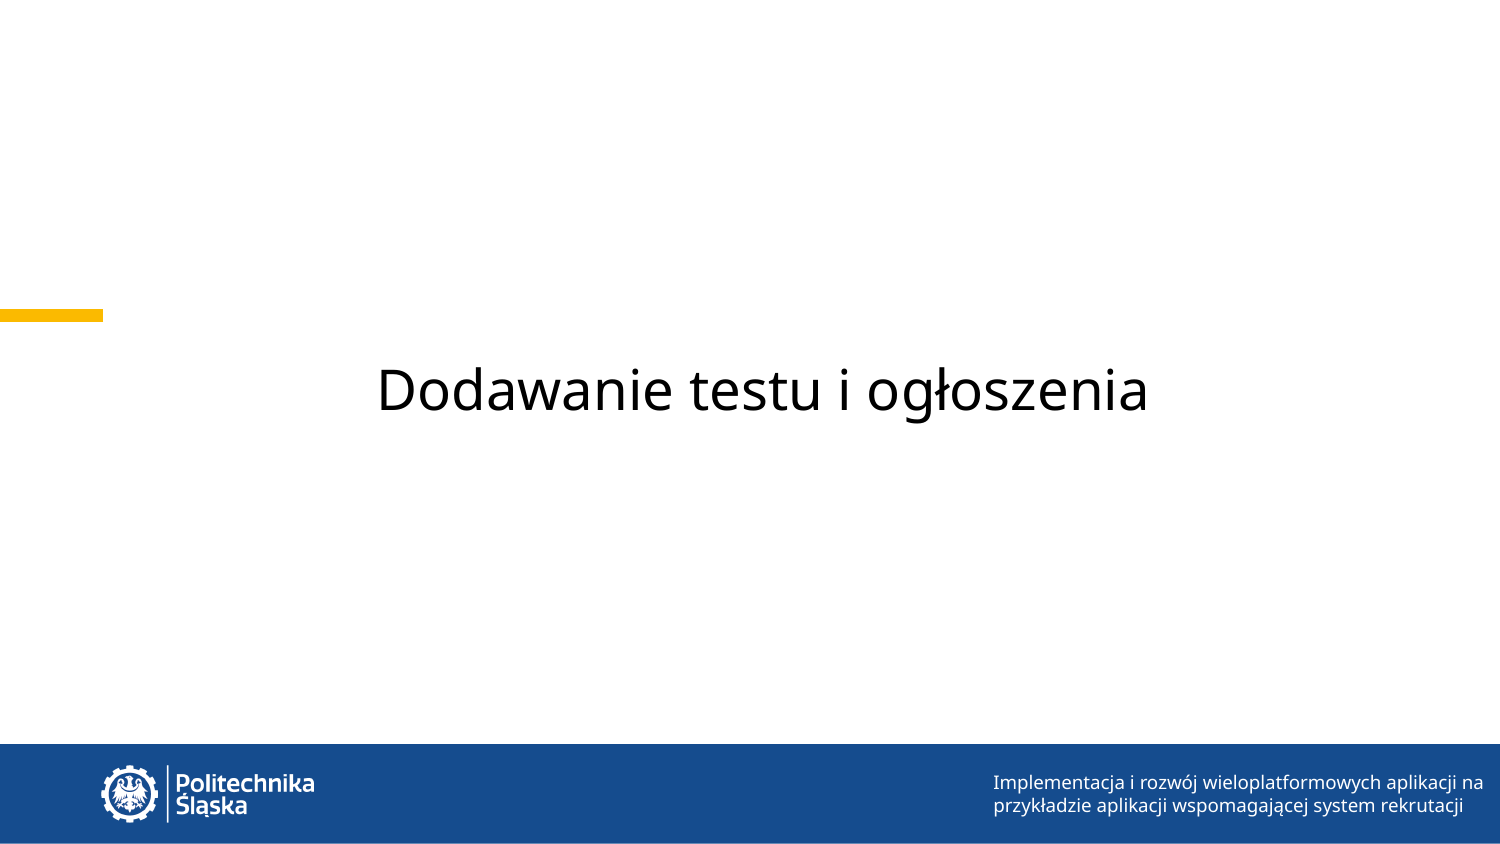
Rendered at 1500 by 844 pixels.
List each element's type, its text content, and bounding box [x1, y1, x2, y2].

title Dodawanie testu i ogłoszenia [64, 372, 1463, 472]
picture [789, 749, 1449, 830]
picture [101, 765, 314, 823]
